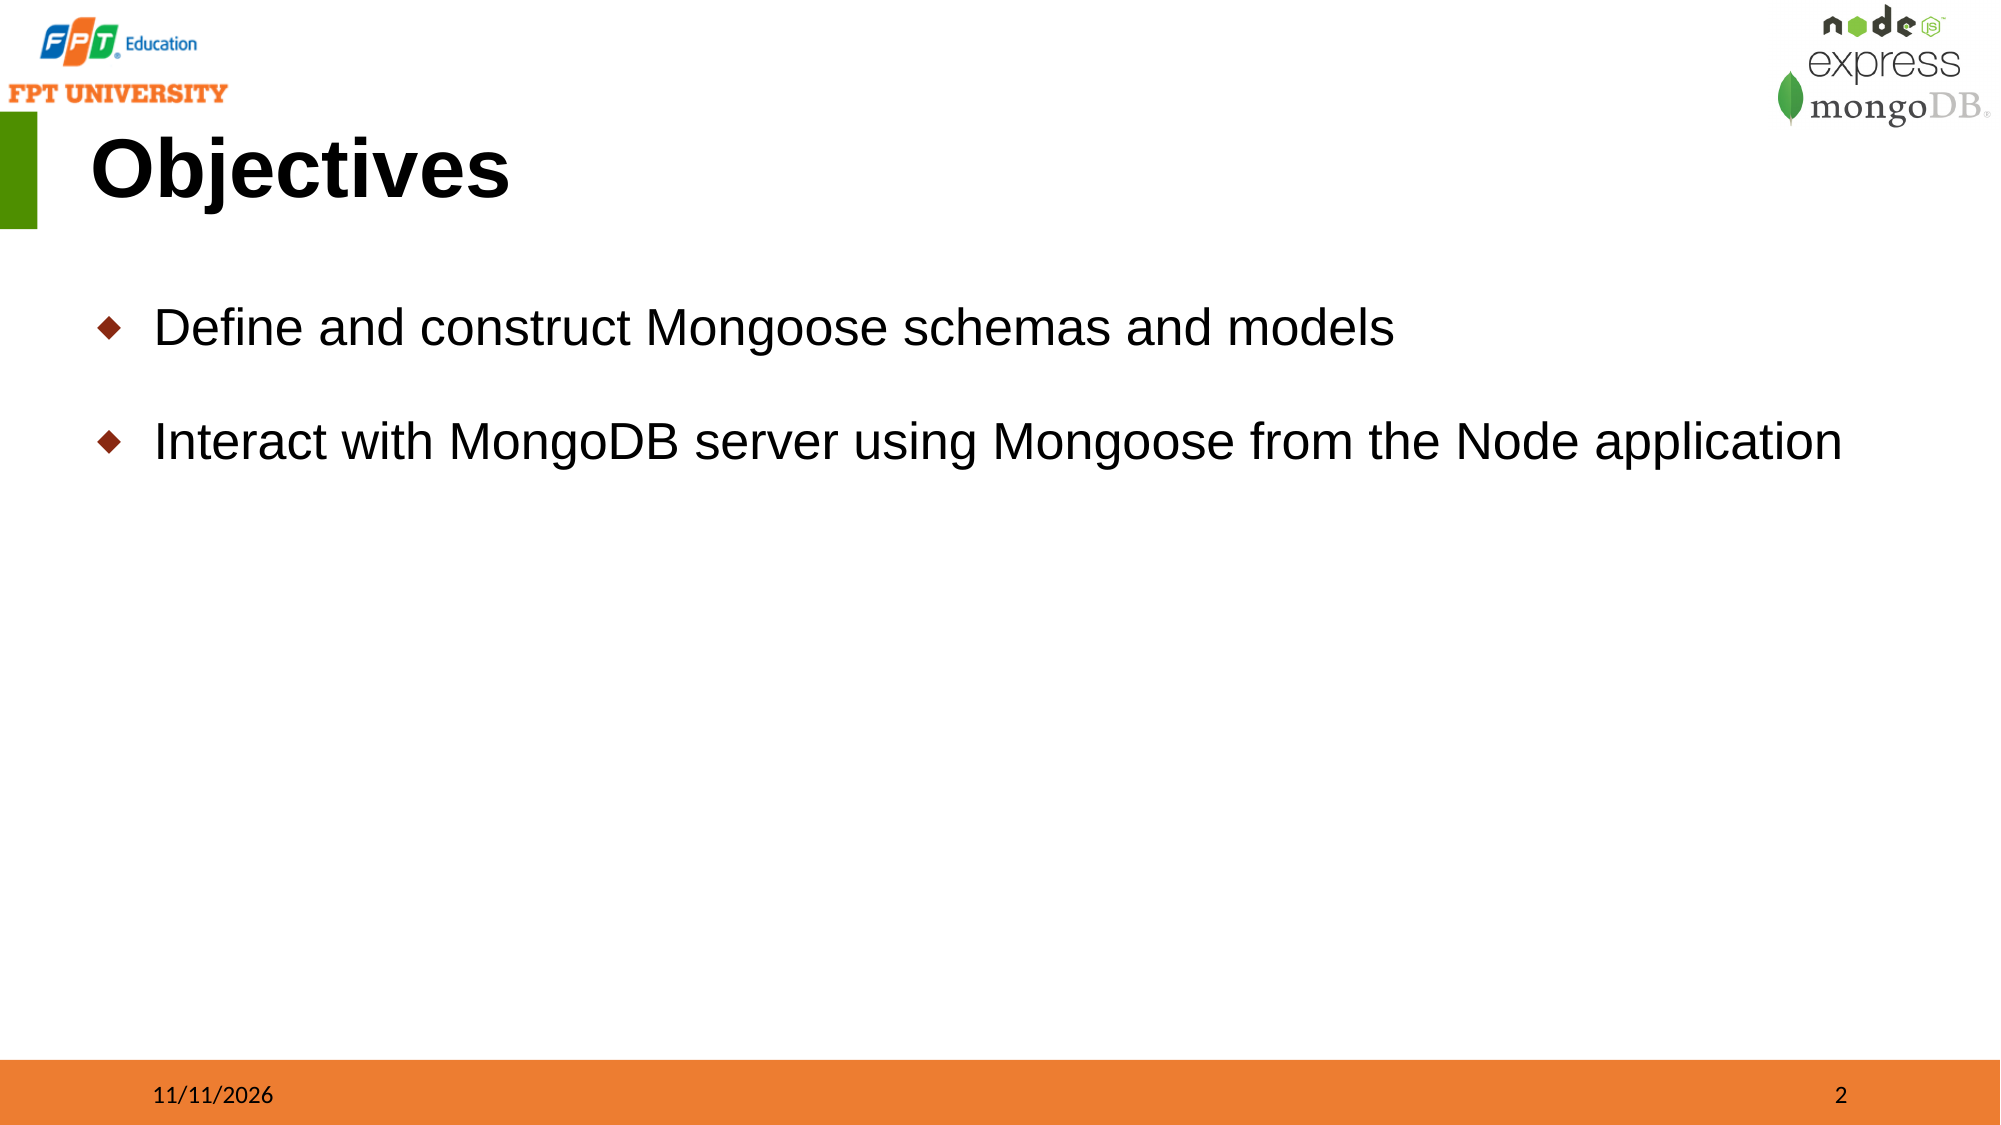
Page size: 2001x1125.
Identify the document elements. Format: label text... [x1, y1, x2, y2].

slide_number 2 [1412, 1063, 1863, 1124]
picture [0, 0, 237, 111]
list Define and construct Mongoose schemas and models Interact with MongoDB server using Mongoose from the Node application [82, 254, 1916, 1014]
title Objectives [37, 111, 1978, 230]
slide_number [137, 1063, 588, 1124]
picture [1768, 0, 2000, 130]
